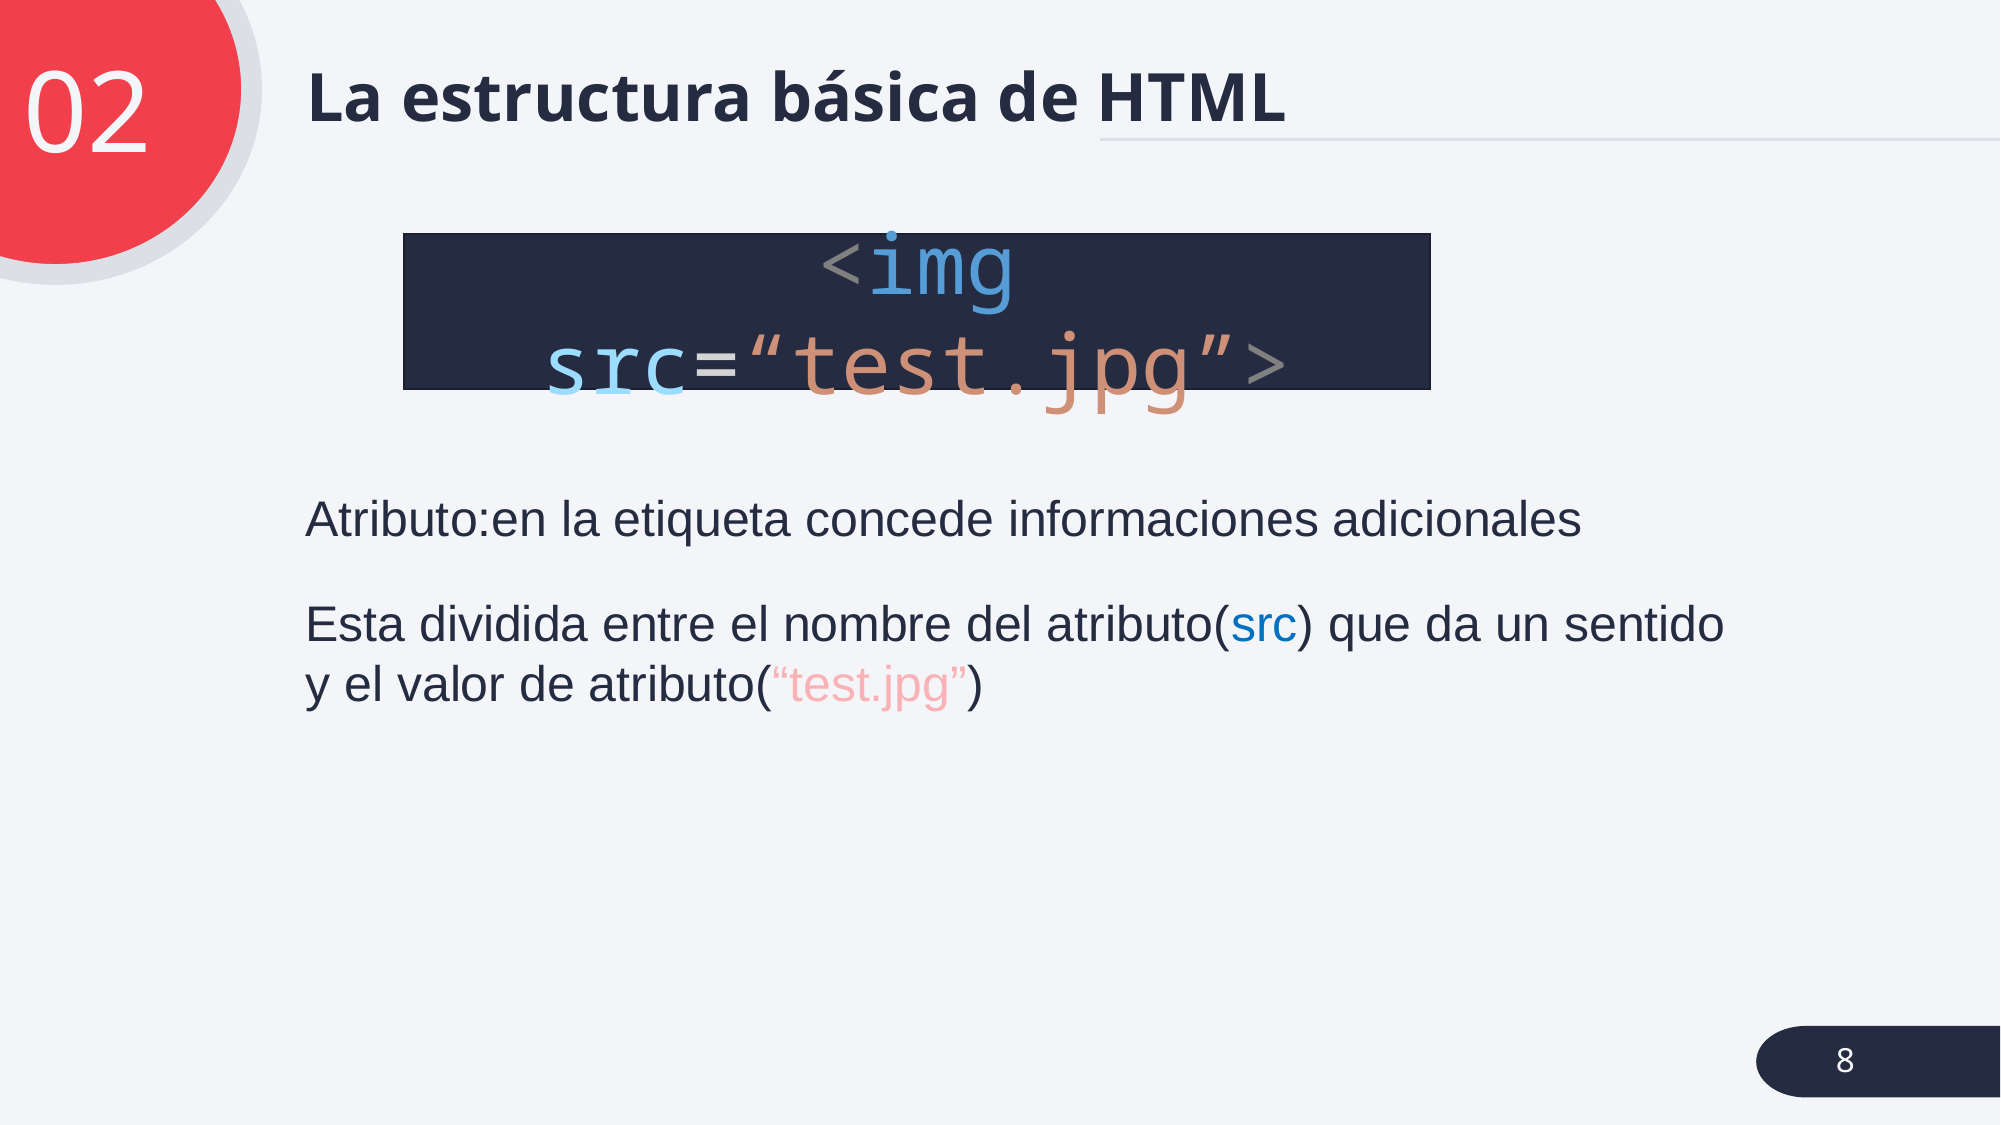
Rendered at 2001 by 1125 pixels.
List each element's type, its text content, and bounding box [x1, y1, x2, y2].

slide_number 8 [1820, 1031, 1984, 1092]
list 02 [0, 47, 167, 186]
text_box Atributo:en la etiqueta concede informaciones adicionales Esta dividida entre el nombre del atributo(src) que da un sentido y el valor de atributo(“test.jpg”) [290, 479, 1767, 720]
text_box <img src=“test.jpg”> [403, 233, 1431, 390]
title La estructura básica de HTML [290, 49, 1767, 151]
